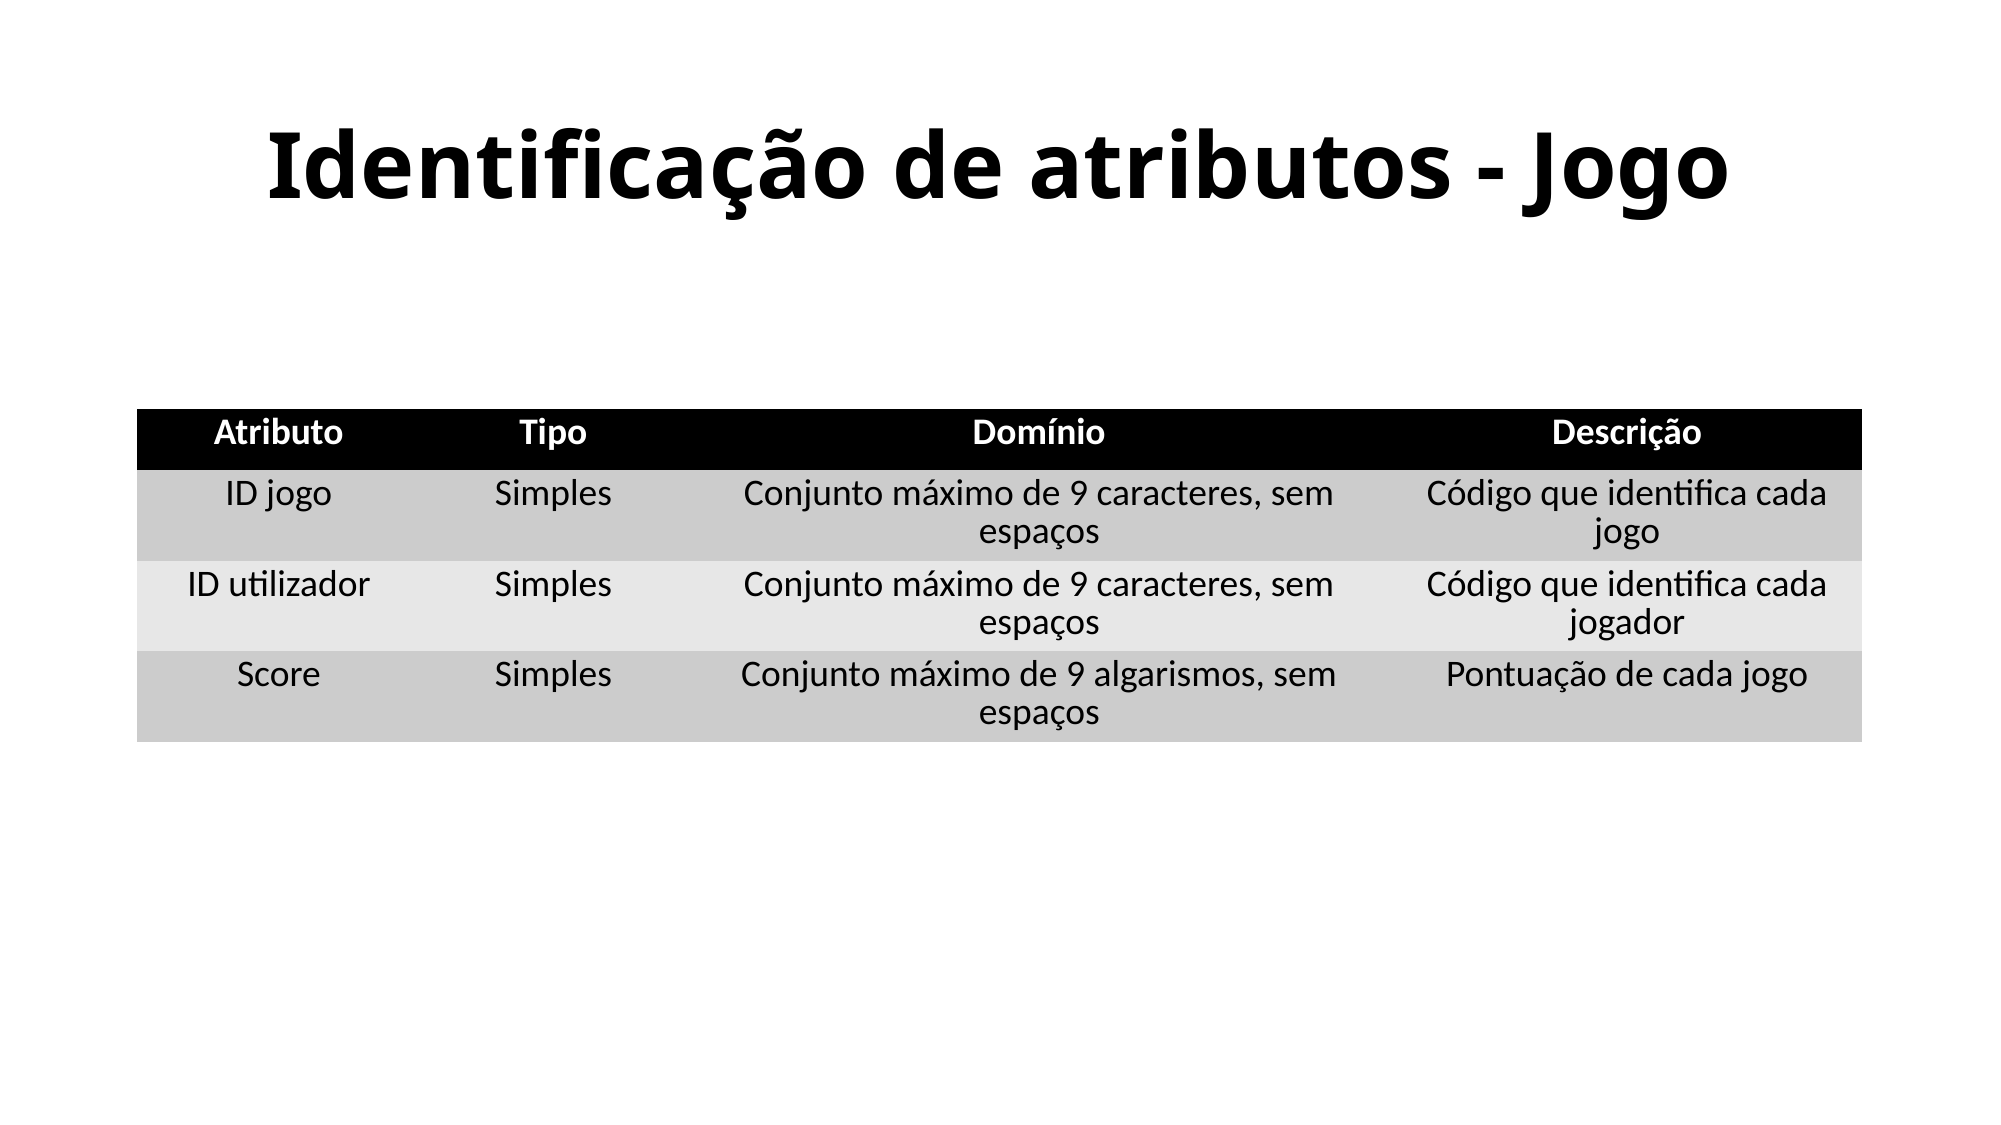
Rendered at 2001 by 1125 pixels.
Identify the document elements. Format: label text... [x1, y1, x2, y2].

table_cell ID jogo [137, 470, 420, 561]
table_cell Código que identifica cada jogador [1392, 561, 1862, 651]
table_cell Simples [420, 470, 687, 561]
title Identificação de atributos - Jogo [137, 59, 1863, 278]
table_cell Conjunto máximo de 9 caracteres, sem espaços [687, 561, 1392, 651]
table_cell Código que identifica cada jogo [1392, 470, 1862, 561]
table_cell Simples [420, 561, 687, 651]
table_header Tipo [420, 409, 687, 470]
table_cell Conjunto máximo de 9 algarismos, sem espaços [687, 651, 1392, 742]
table_cell Conjunto máximo de 9 caracteres, sem espaços [687, 470, 1392, 561]
table_cell Score [137, 651, 420, 742]
table_header Domínio [687, 409, 1392, 470]
table_cell ID utilizador [137, 561, 420, 651]
table_header Descrição [1392, 409, 1862, 470]
table_cell Pontuação de cada jogo [1392, 651, 1862, 742]
table_header Atributo [137, 409, 420, 470]
table_cell Simples [420, 651, 687, 742]
